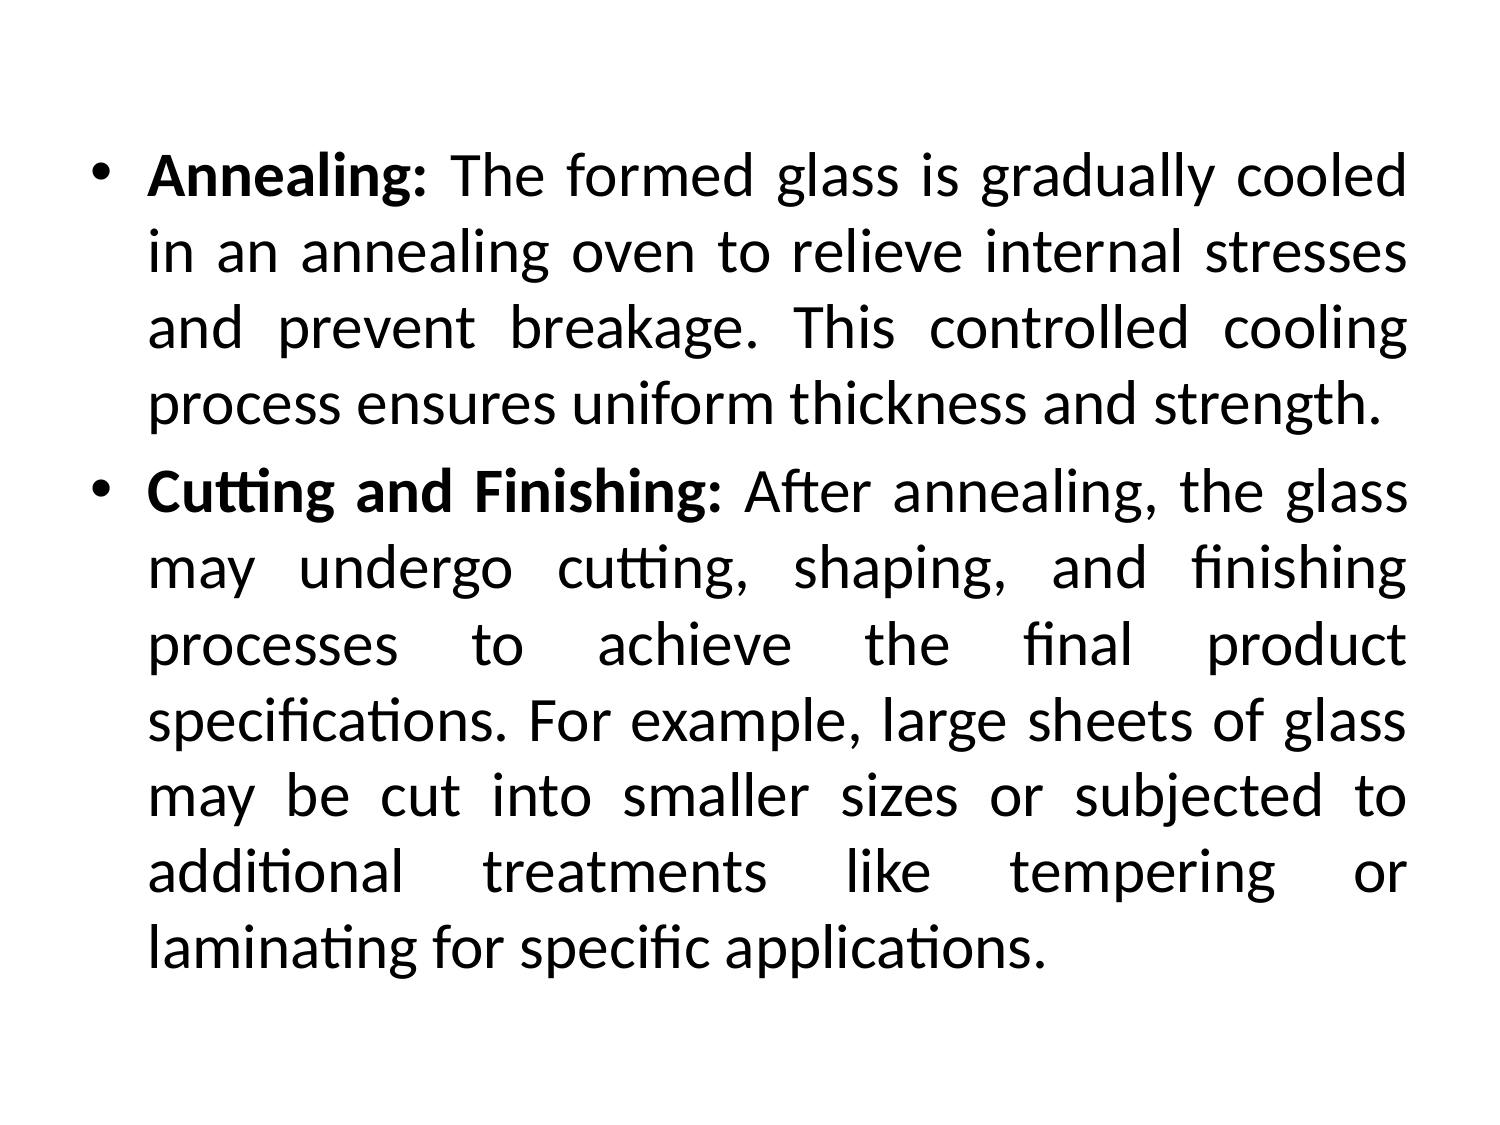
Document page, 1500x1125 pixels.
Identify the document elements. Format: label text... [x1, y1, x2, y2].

list Annealing: The formed glass is gradually cooled in an annealing oven to relieve internal stresses and prevent breakage. This controlled cooling process ensures uniform thickness and strength. Cutting and Finishing: After annealing, the glass may undergo cutting, shaping, and finishing processes to achieve the final product specifications. For example, large sheets of glass may be cut into smaller sizes or subjected to additional treatments like tempering or laminating for specific applications. [75, 125, 1425, 1005]
